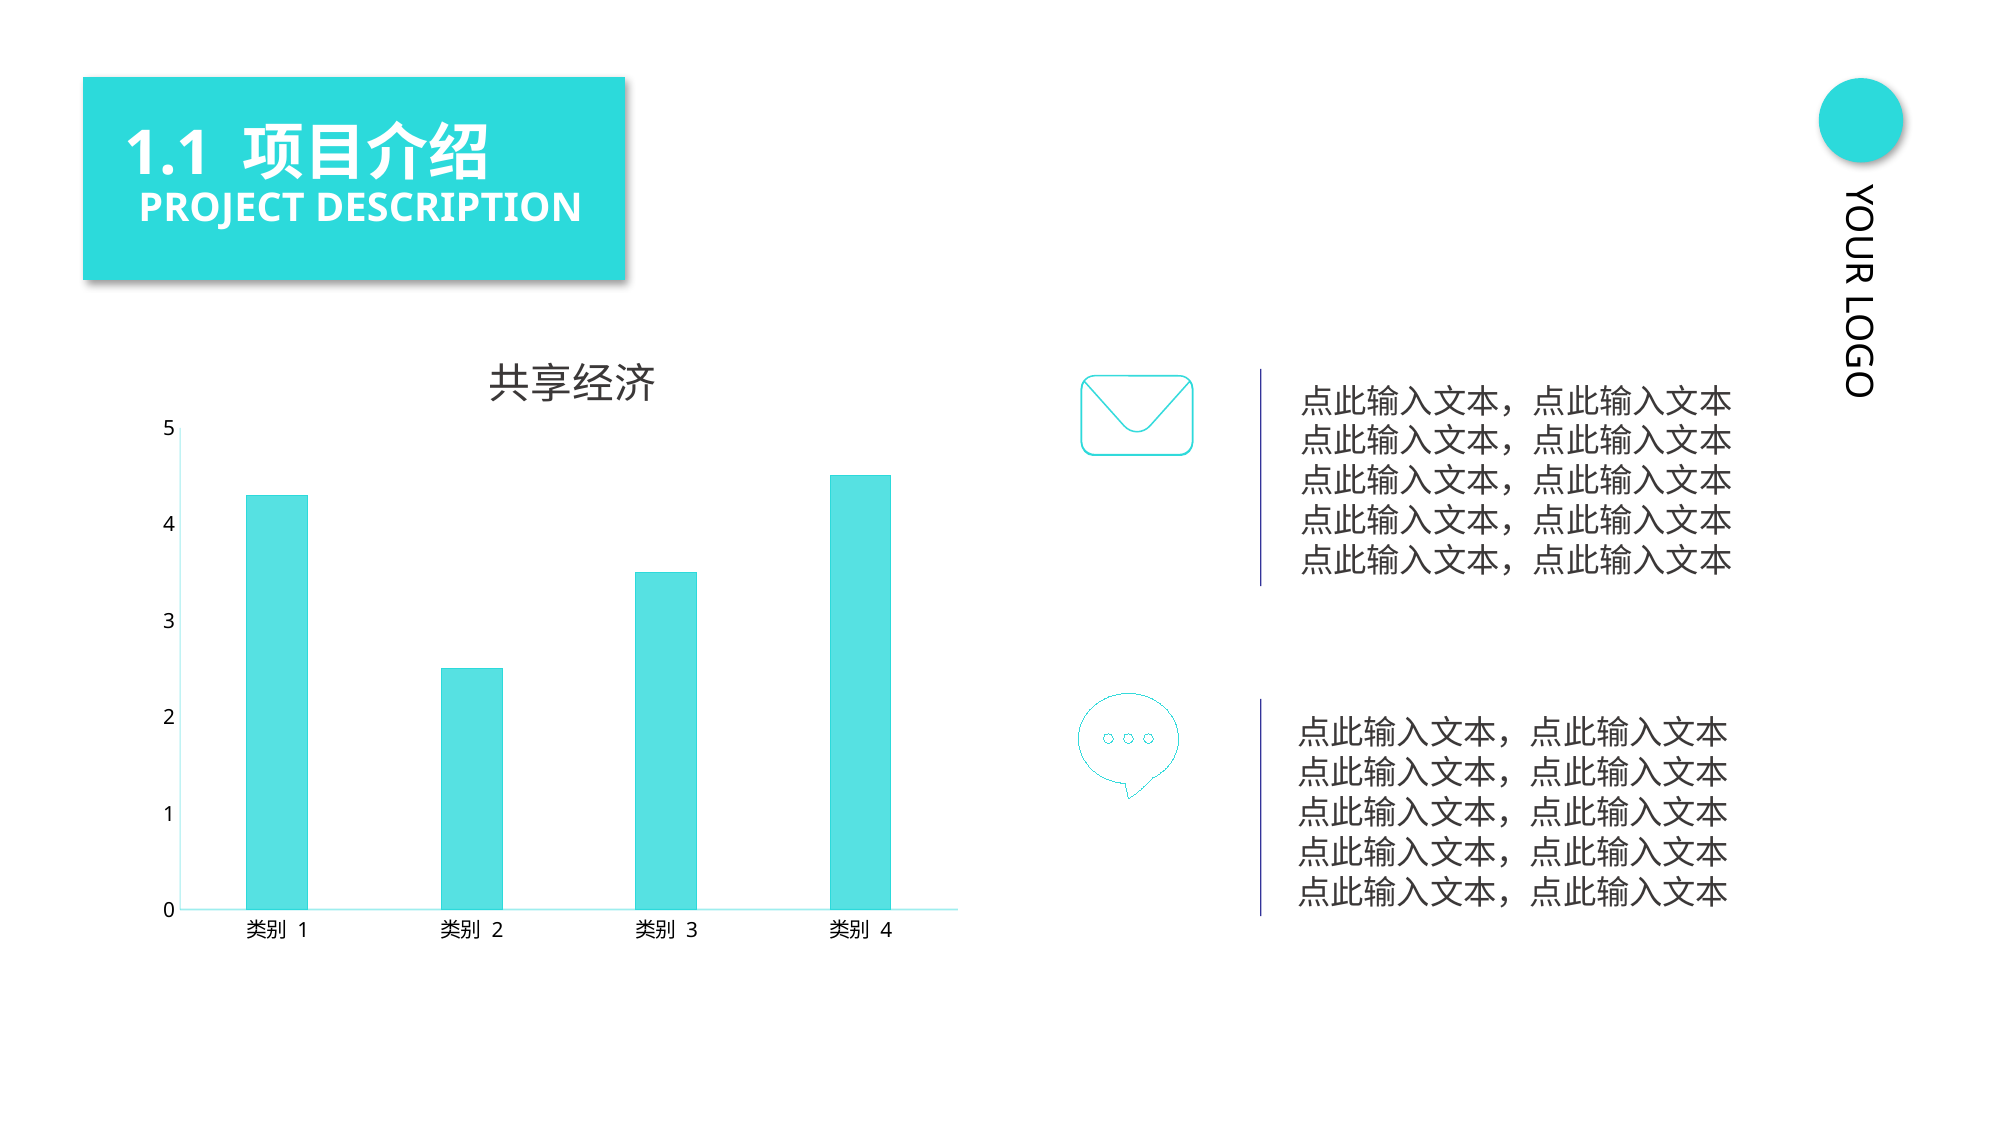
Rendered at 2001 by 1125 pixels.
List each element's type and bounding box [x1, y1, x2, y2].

text_box [83, 77, 624, 280]
text_box [146, 349, 1819, 955]
text_box [1818, 78, 1904, 484]
